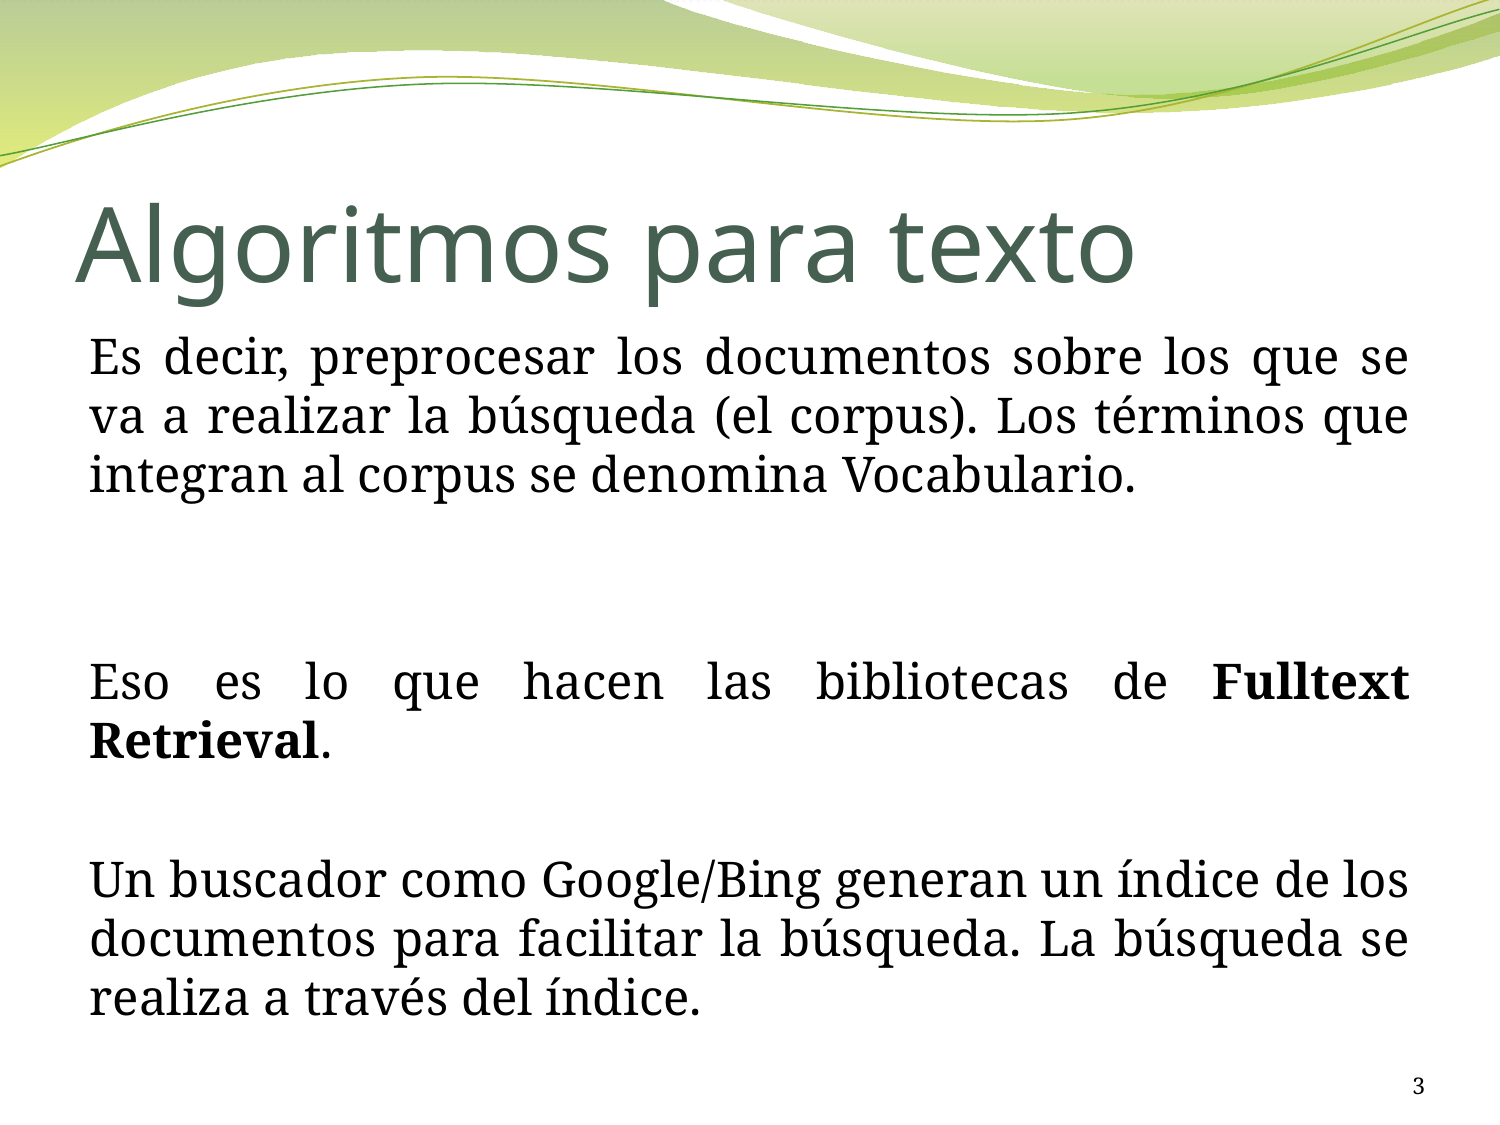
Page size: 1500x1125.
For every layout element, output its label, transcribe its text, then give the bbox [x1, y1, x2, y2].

list Es decir, preprocesar los documentos sobre los que se va a realizar la búsqueda (el corpus). Los términos que integran al corpus se denomina Vocabulario. Eso es lo que hacen las bibliotecas de Fulltext Retrieval. Un buscador como Google/Bing generan un índice de los documentos para facilitar la búsqueda. La búsqueda se realiza a través del índice. [75, 317, 1425, 1038]
title Algoritmos para texto [75, 115, 1425, 303]
slide_number 3 [1299, 1042, 1425, 1103]
